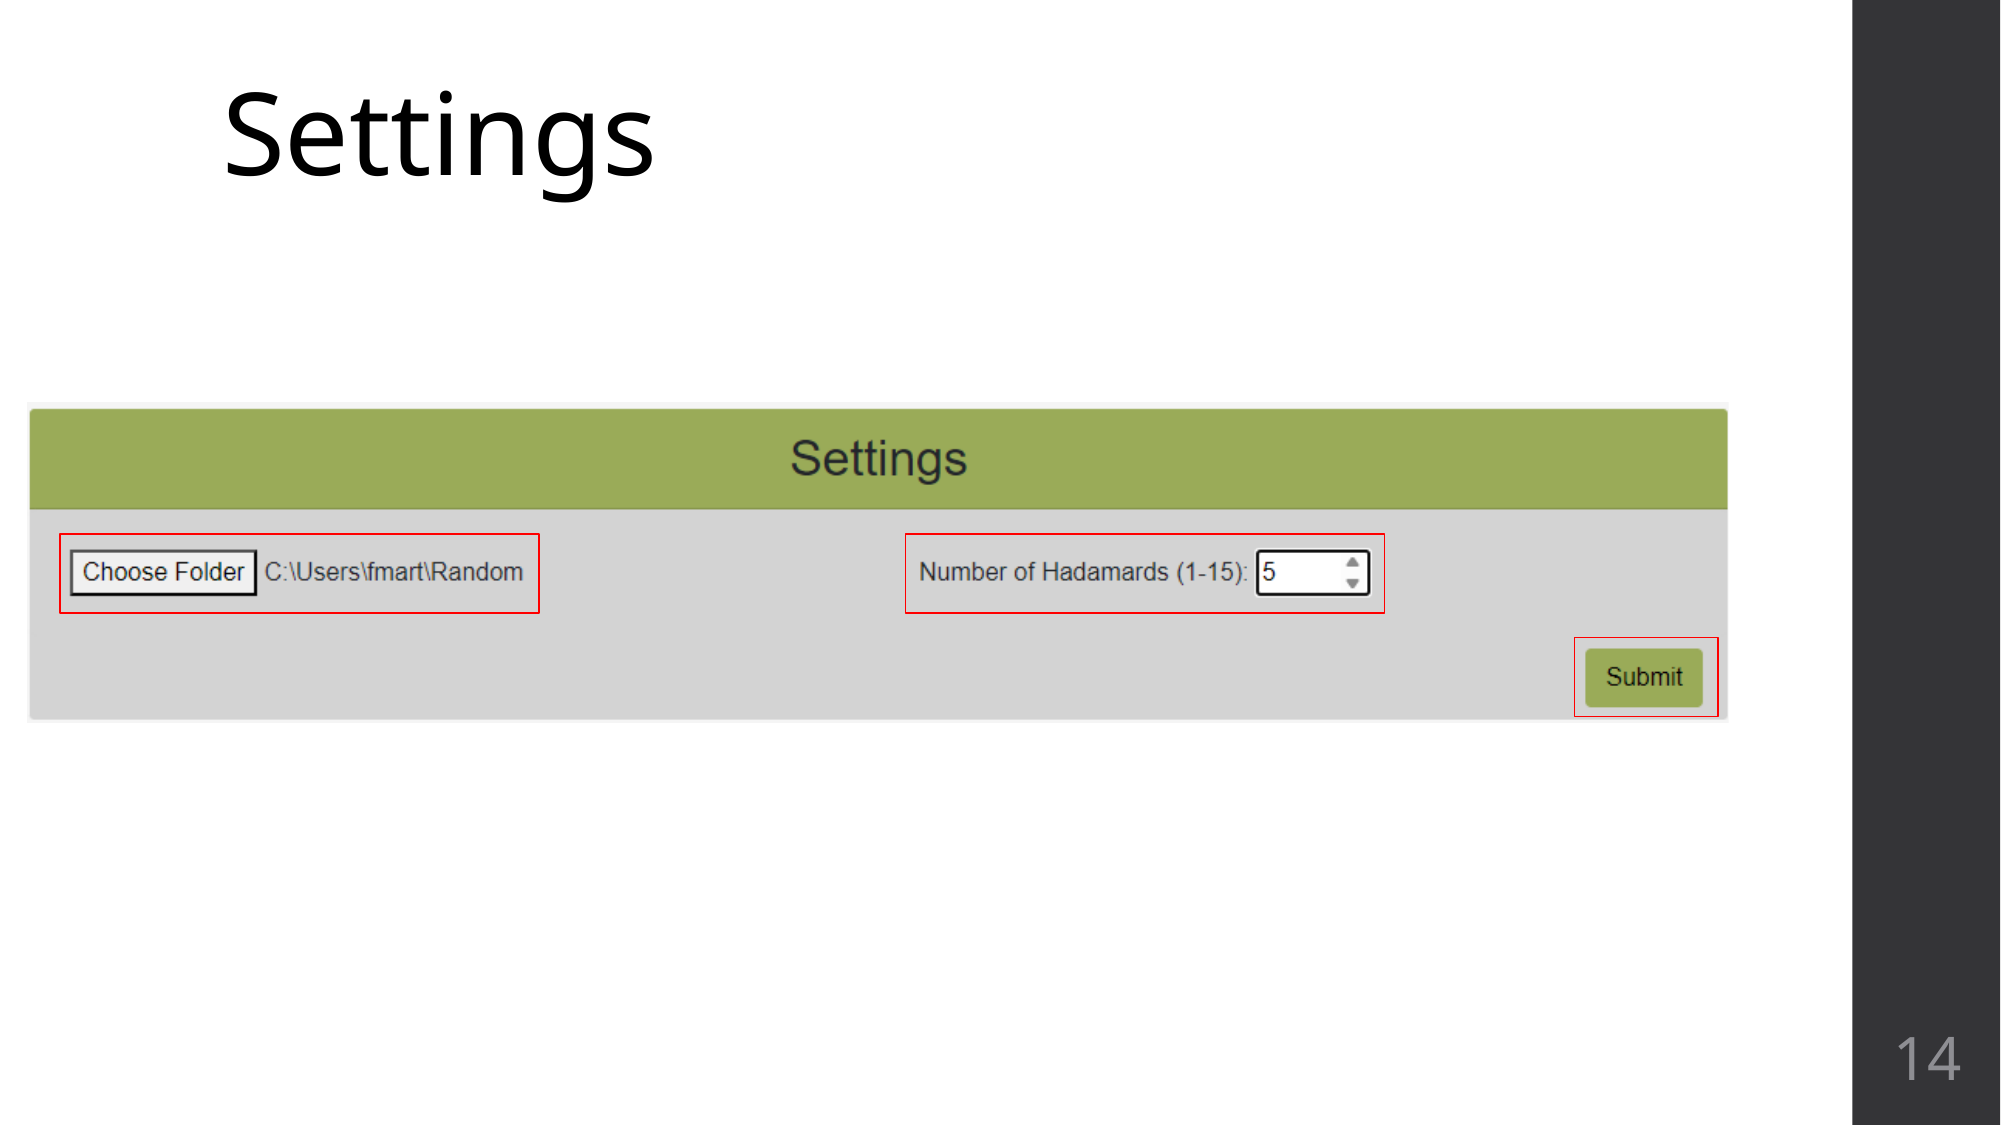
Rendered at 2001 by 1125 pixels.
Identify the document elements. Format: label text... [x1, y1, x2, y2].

slide_number ‹#› [1852, 1012, 2000, 1110]
picture [26, 402, 1729, 723]
title Settings [206, 60, 1797, 208]
